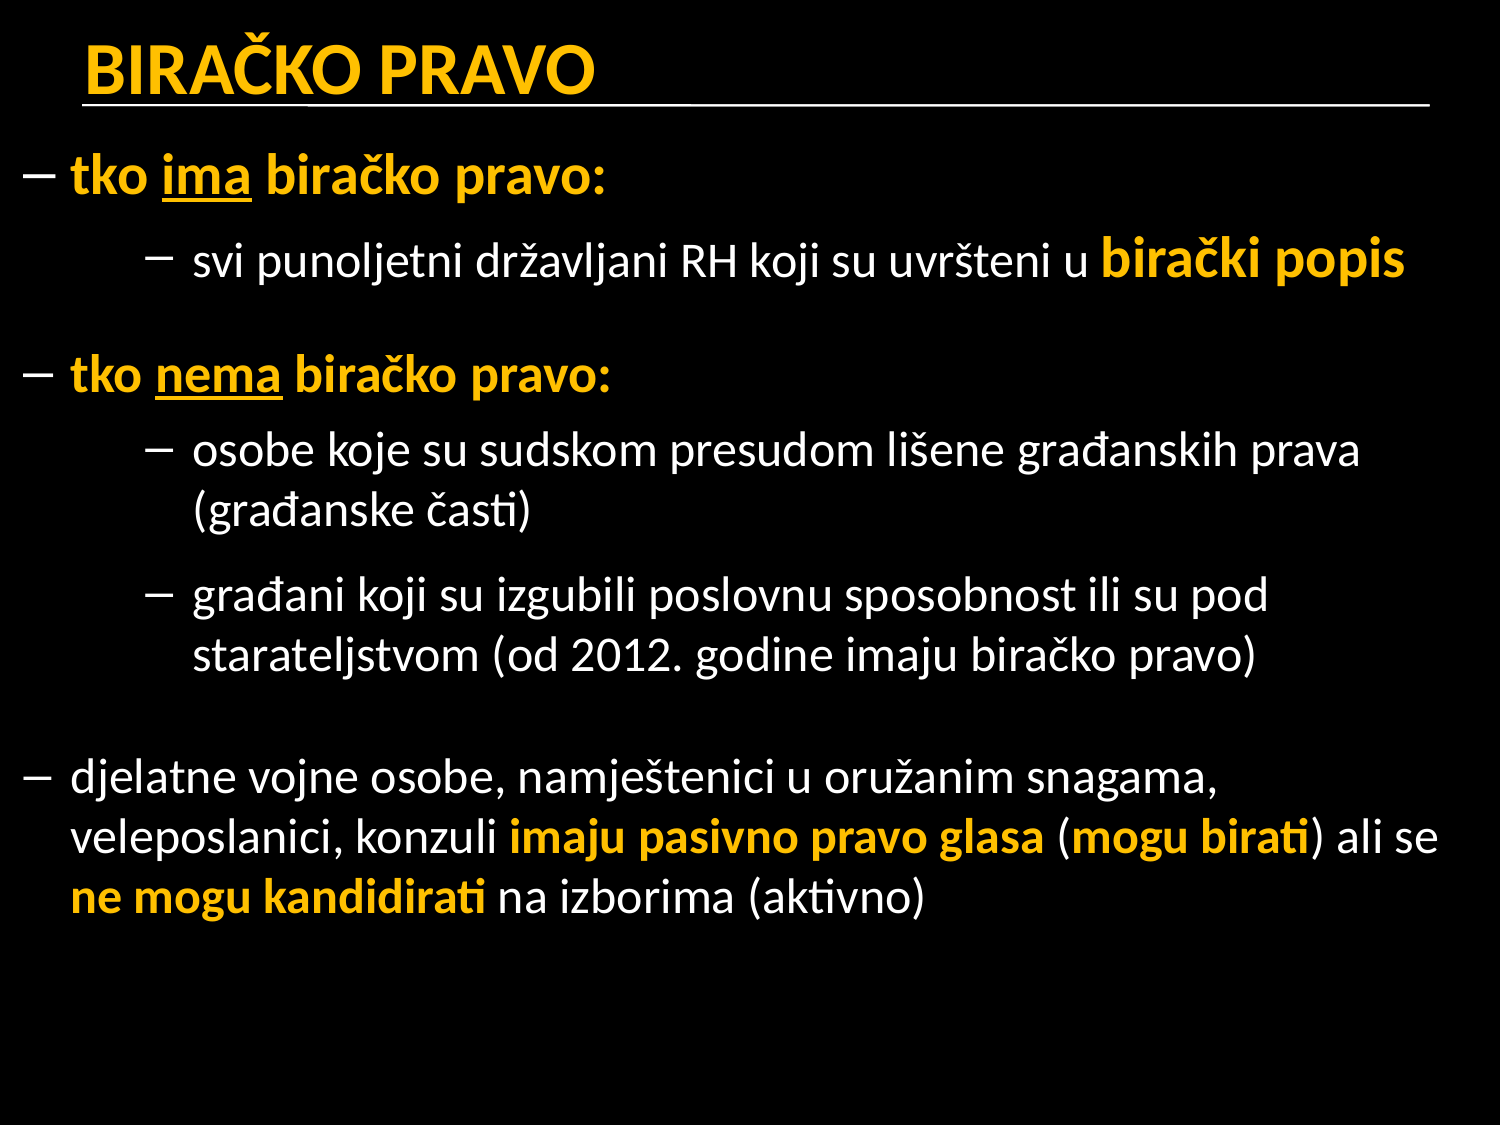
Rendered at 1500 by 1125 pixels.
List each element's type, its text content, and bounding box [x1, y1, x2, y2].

title BIRAČKO PRAVO [70, 11, 1500, 106]
text_box tko ima biračko pravo: svi punoljetni državljani RH koji su uvršteni u birački popis tko nema biračko pravo: osobe koje su sudskom presudom lišene građanskih prava (građanske časti) građani koji su izgubili poslovnu sposobnost ili su pod starateljstvom (od 2012. godine imaju biračko pravo) djelatne vojne osobe, namještenici u oružanim snagama, veleposlanici, konzuli imaju pasivno pravo glasa (mogu birati) ali se ne mogu kandidirati na izborima (aktivno) [8, 128, 1483, 1059]
